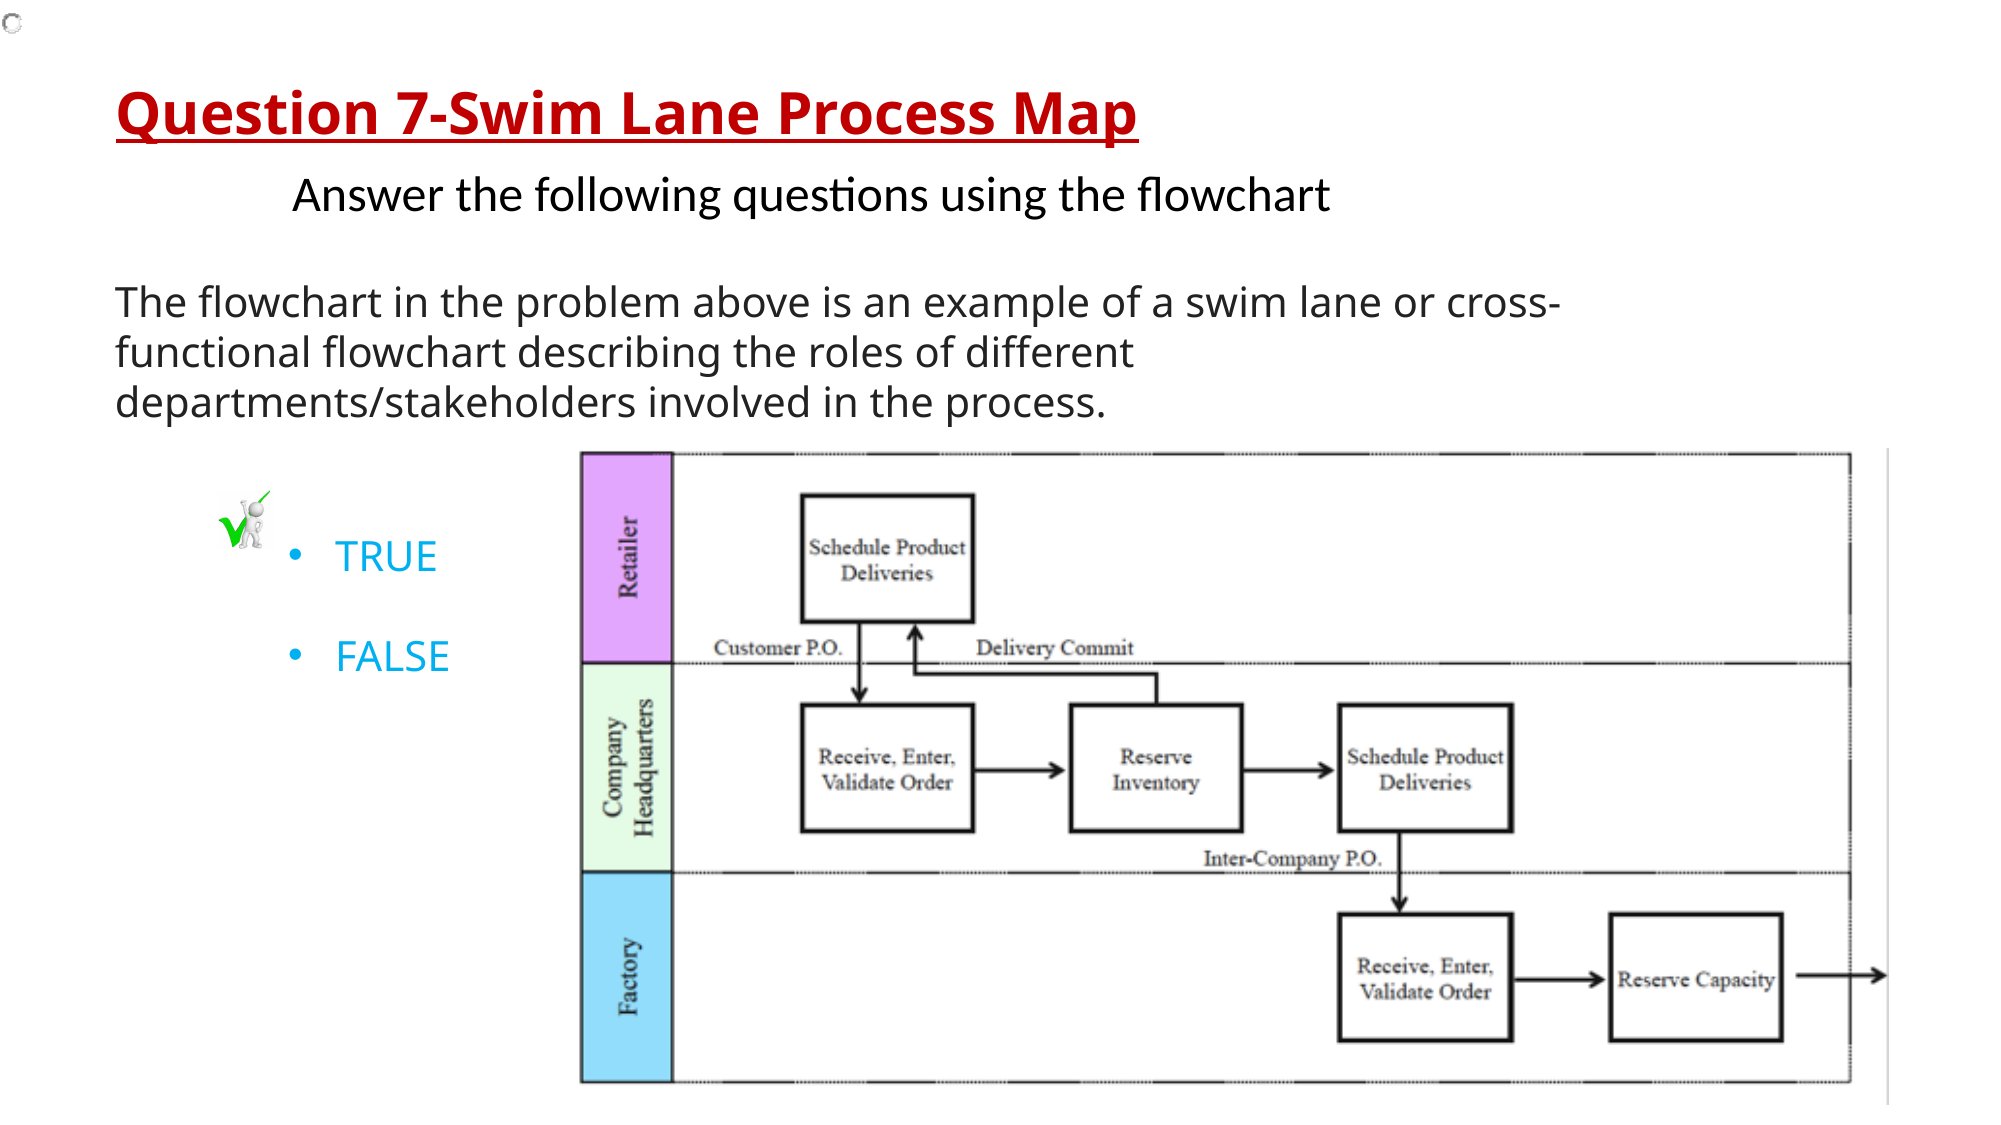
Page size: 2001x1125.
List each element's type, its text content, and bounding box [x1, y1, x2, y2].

picture [0, 0, 225, 50]
text_box TRUE FALSE [273, 471, 551, 687]
text_box Answer the following questions using the flowchart [277, 154, 1521, 230]
text_box The flowchart in the problem above is an example of a swim lane or cross-functional flowchart describing the roles of different departments/stakeholders involved in the process. [100, 268, 1617, 434]
text_box Question 7-Swim Lane Process Map [100, 68, 1154, 154]
picture [217, 490, 274, 551]
picture [551, 448, 1889, 1105]
